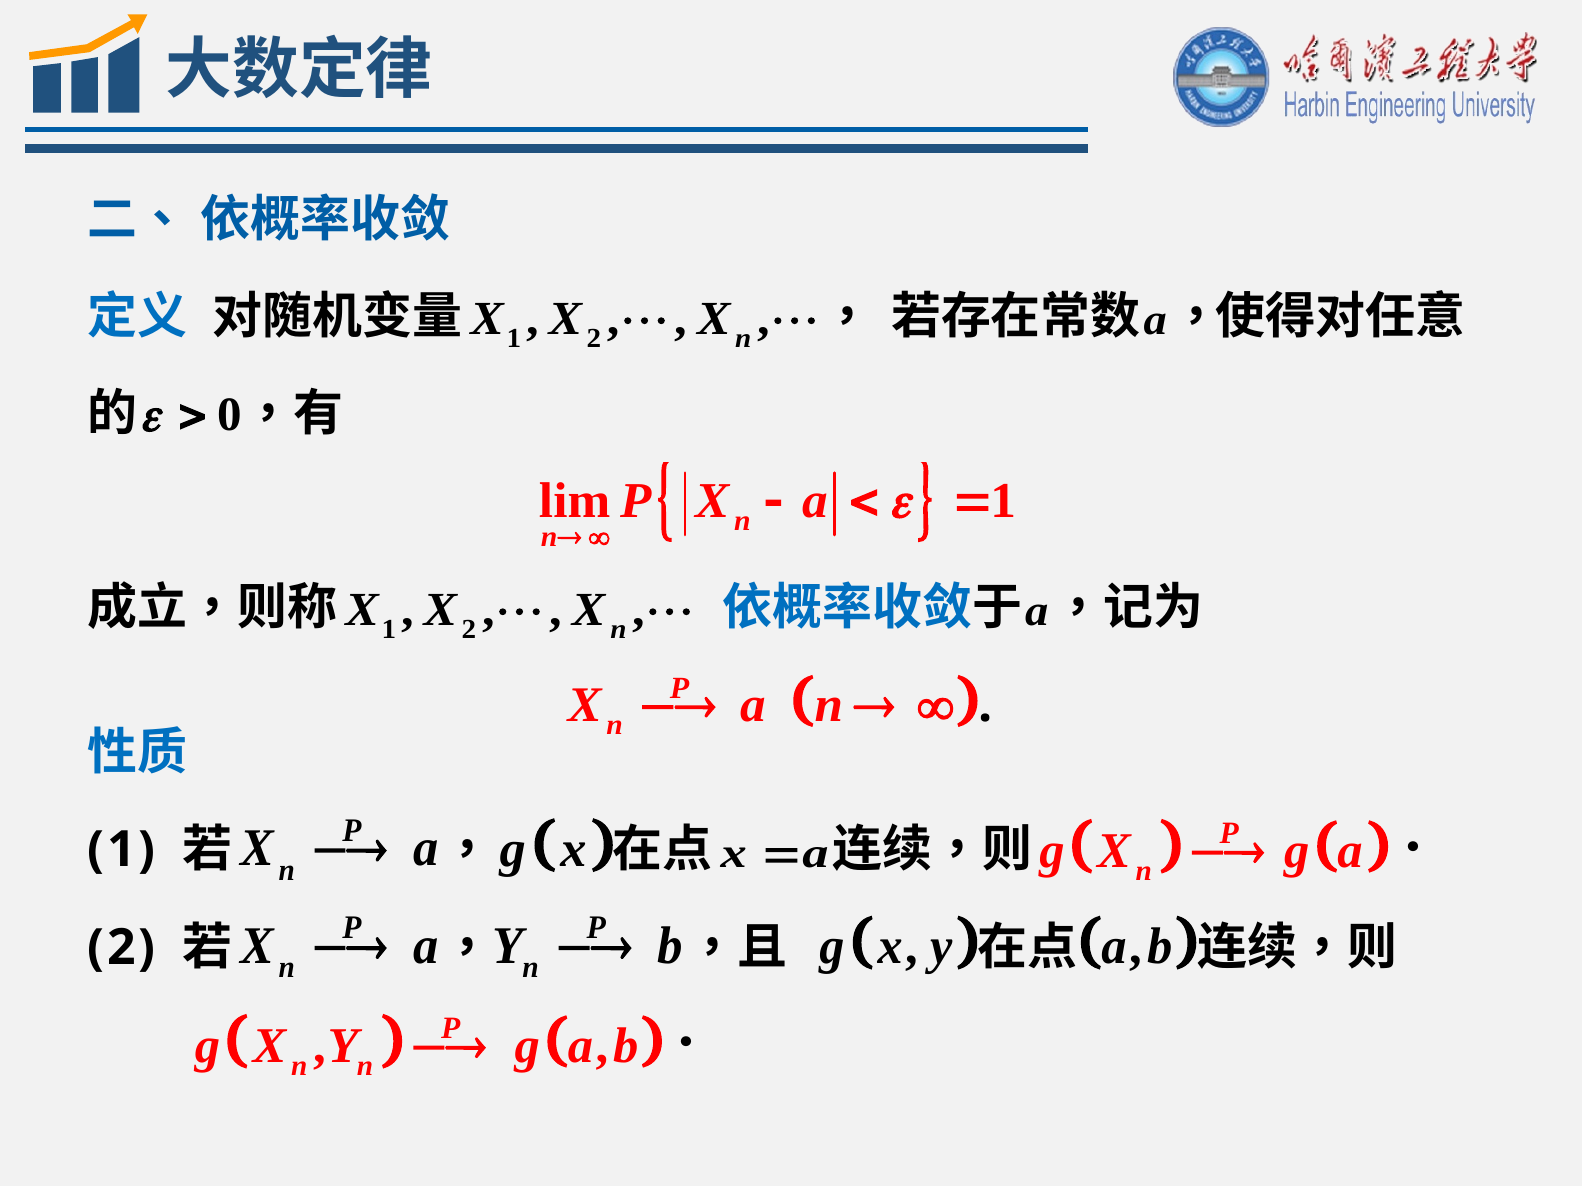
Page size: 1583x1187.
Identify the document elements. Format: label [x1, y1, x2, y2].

text_box [87, 168, 1466, 756]
picture [1166, 2, 1580, 164]
text_box [87, 700, 1452, 1111]
